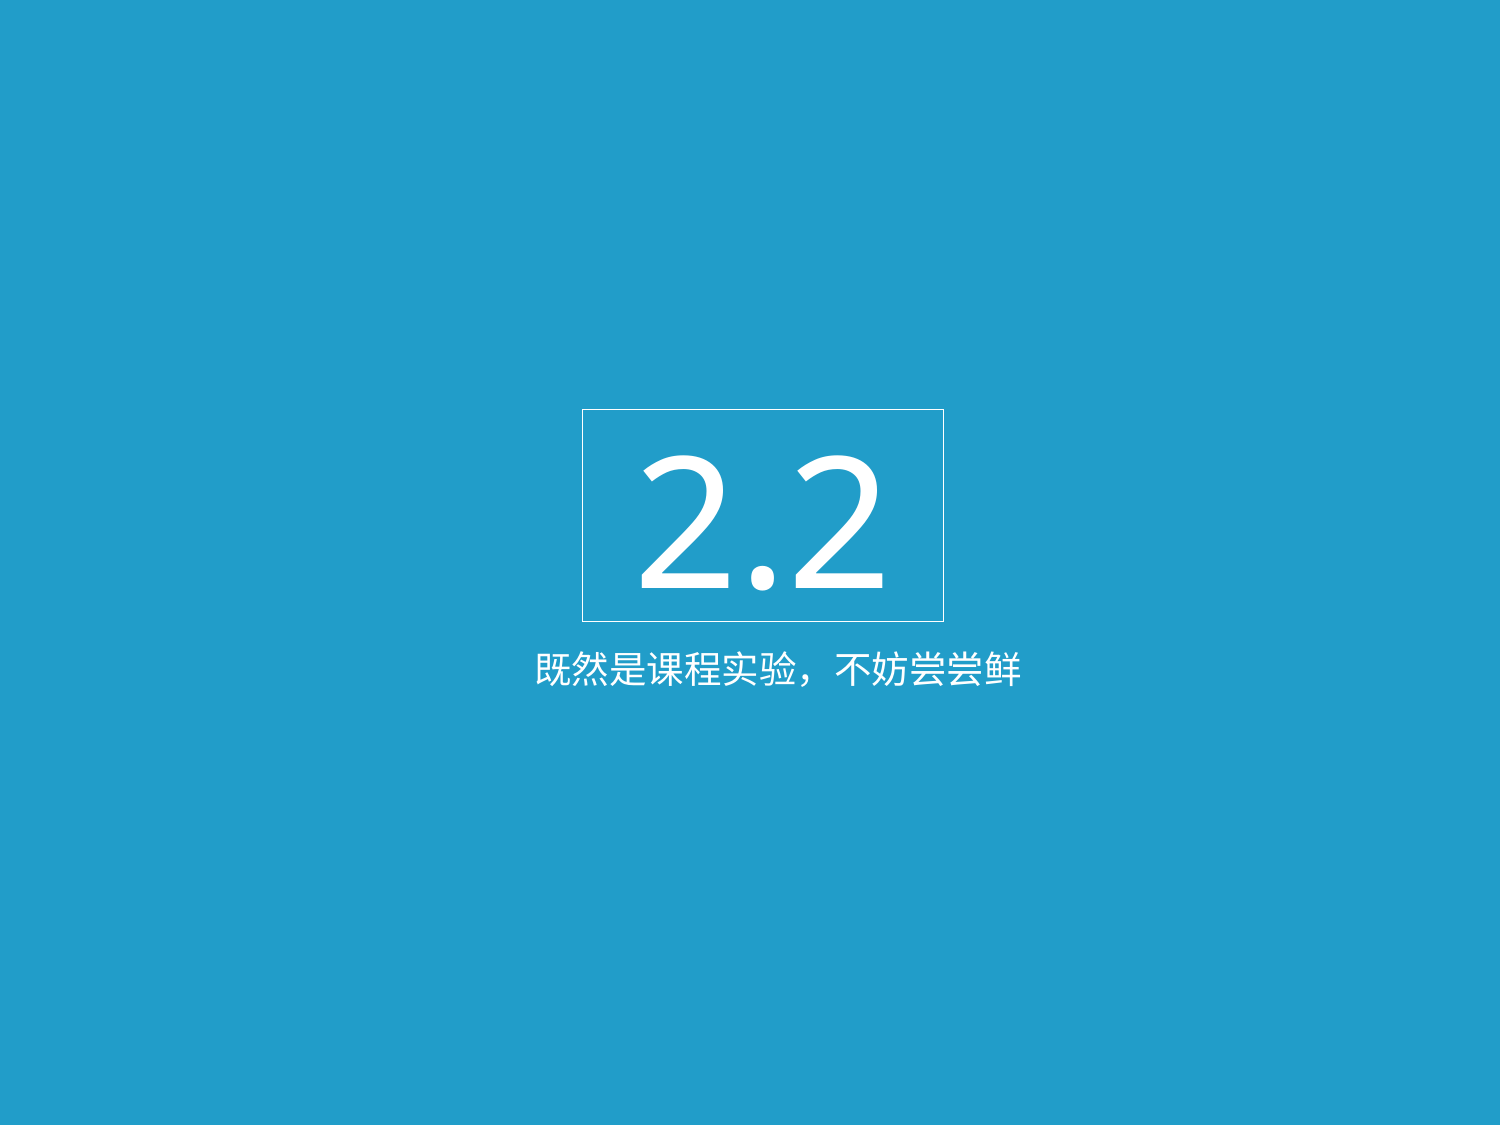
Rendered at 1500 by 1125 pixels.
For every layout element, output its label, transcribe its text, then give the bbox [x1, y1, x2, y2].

text_box 既然是课程实验，不妨尝尝鲜 [124, 638, 1432, 699]
title 2.2 [582, 409, 944, 622]
